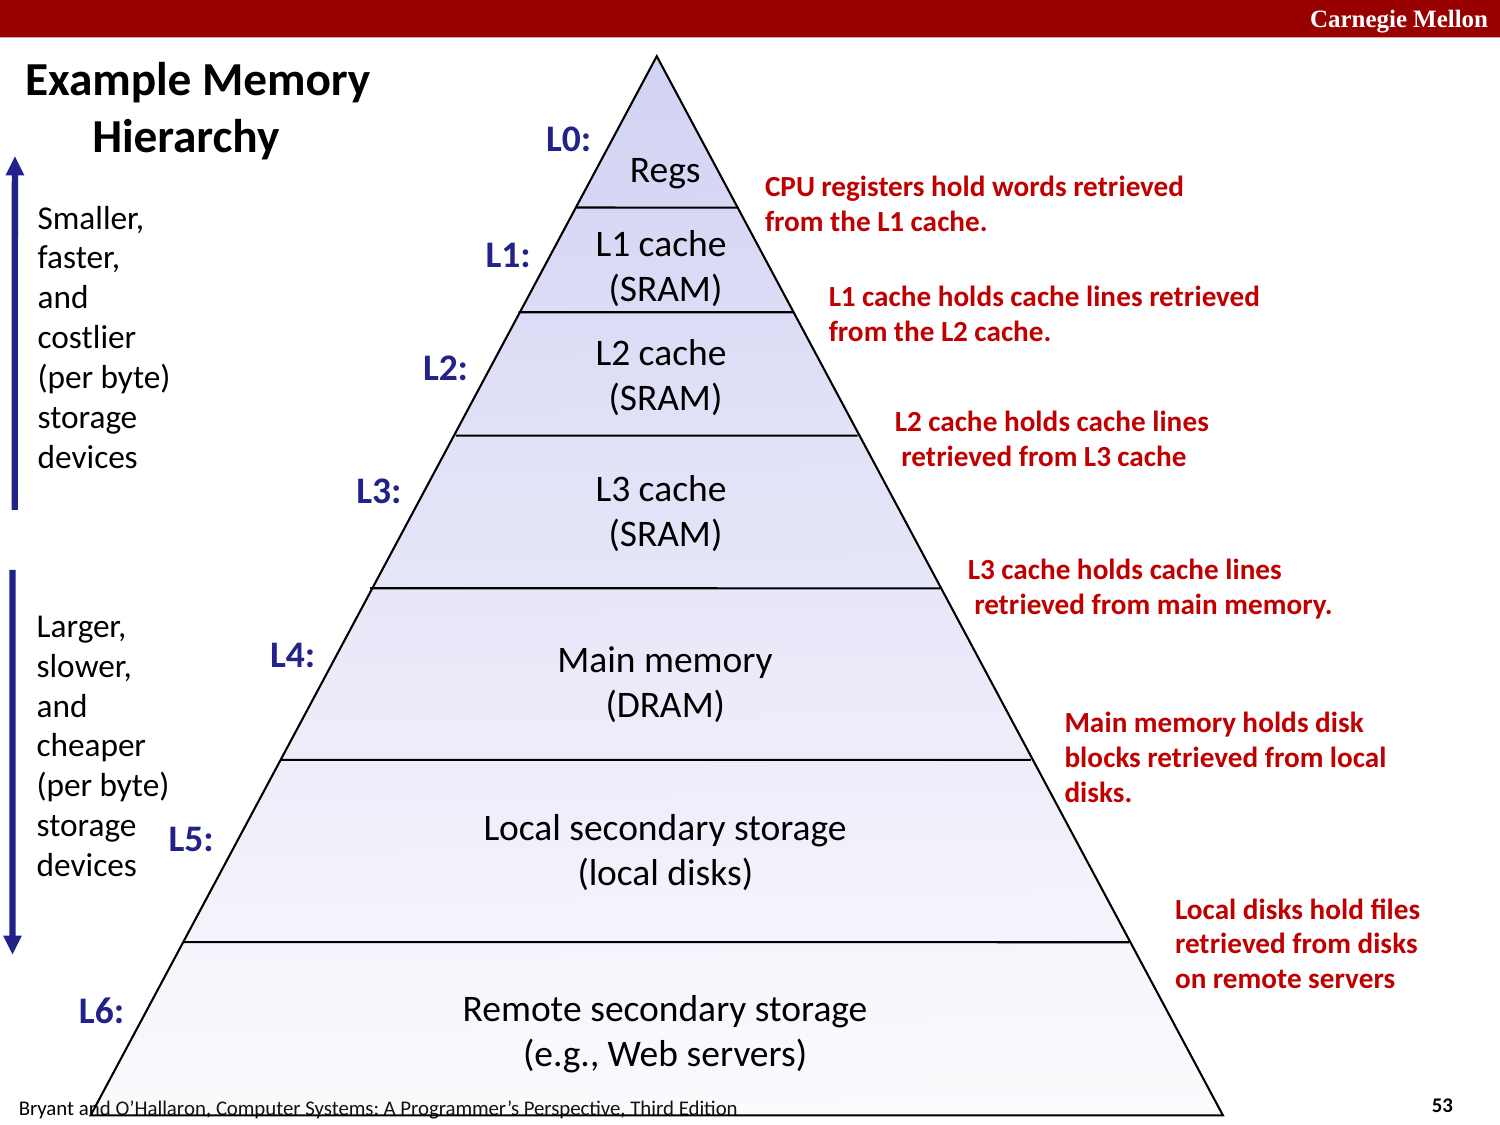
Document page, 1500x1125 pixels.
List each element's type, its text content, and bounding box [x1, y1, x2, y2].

text_box L2 cache (SRAM) [580, 320, 750, 425]
text_box Larger, slower, and cheaper (per byte) storage devices [21, 596, 185, 891]
text_box Remote secondary storage (e.g., Web servers) [447, 976, 883, 1081]
text_box L2 cache holds cache lines retrieved from L3 cache [880, 394, 1312, 480]
text_box Local secondary storage (local disks) [468, 795, 862, 901]
text_box L1 cache holds cache lines retrieved from the L2 cache. [814, 269, 1280, 355]
text_box L5: [153, 806, 229, 866]
text_box CPU registers hold words retrieved from the L1 cache. [750, 160, 1230, 245]
text_box L1 cache (SRAM) [580, 211, 750, 312]
text_box L1: [470, 222, 546, 283]
text_box [90, 245, 1223, 1116]
text_box L3 cache holds cache lines retrieved from main memory. [953, 542, 1425, 628]
text_box L6: [64, 978, 139, 1039]
text_box L3: [341, 459, 417, 519]
text_box L3 cache (SRAM) [580, 456, 750, 562]
text_box [8, 156, 22, 510]
text_box L0: [531, 106, 607, 166]
text_box Main memory (DRAM) [542, 627, 788, 733]
text_box L2: [408, 335, 484, 395]
title Example Memory Hierarchy [9, 40, 1441, 170]
text_box Regs [614, 137, 716, 197]
text_box [520, 56, 740, 312]
text_box Main memory holds disk blocks retrieved from local disks. [1049, 696, 1409, 816]
text_box Smaller, faster, and costlier (per byte) storage devices [22, 188, 186, 483]
text_box Local disks hold files retrieved from disks on remote servers [1160, 882, 1499, 1003]
text_box L4: [255, 622, 331, 683]
text_box [6, 569, 19, 955]
